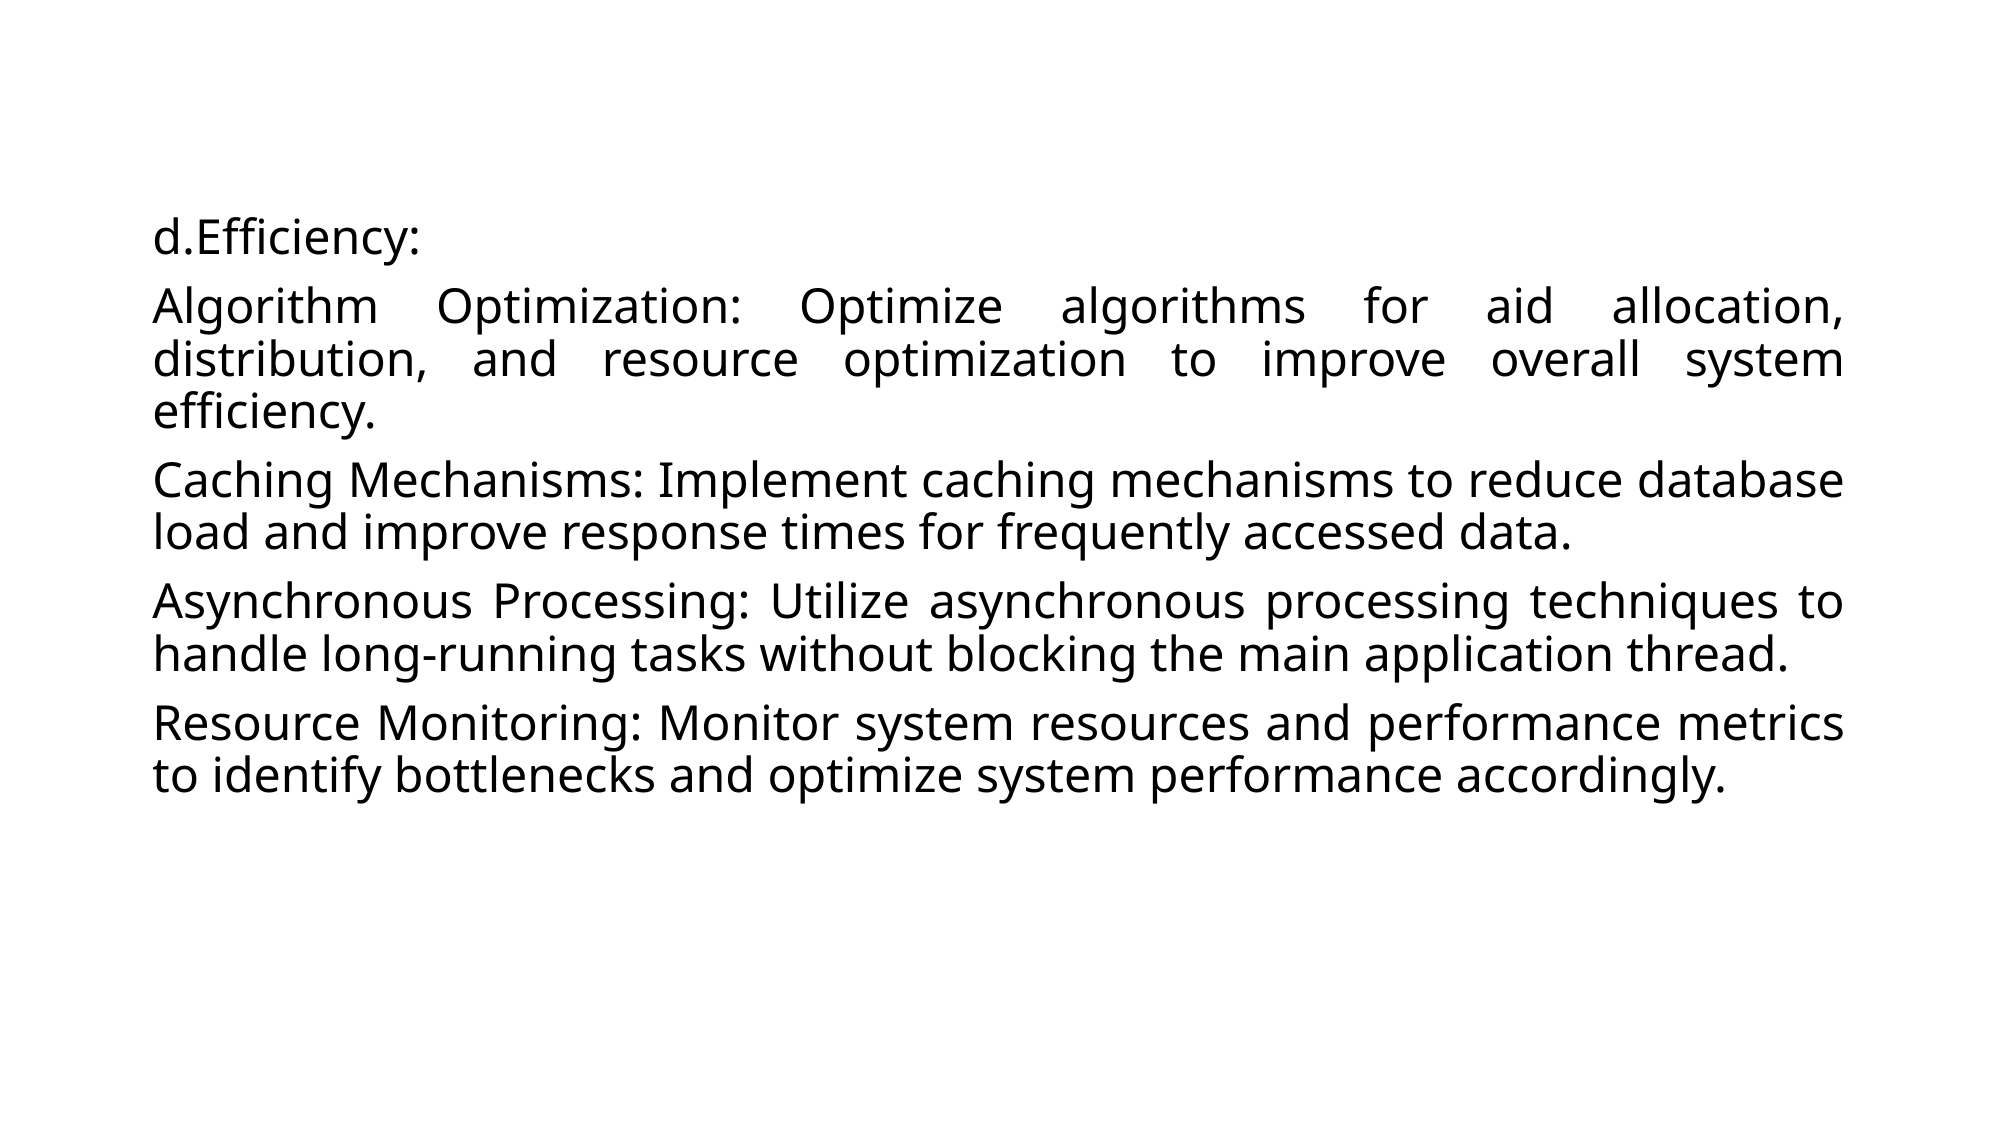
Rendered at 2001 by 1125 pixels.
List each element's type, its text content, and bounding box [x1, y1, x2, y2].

list d.Efficiency: Algorithm Optimization: Optimize algorithms for aid allocation, distribution, and resource optimization to improve overall system efficiency. Caching Mechanisms: Implement caching mechanisms to reduce database load and improve response times for frequently accessed data. Asynchronous Processing: Utilize asynchronous processing techniques to handle long-running tasks without blocking the main application thread. Resource Monitoring: Monitor system resources and performance metrics to identify bottlenecks and optimize system performance accordingly. [137, 205, 1863, 920]
